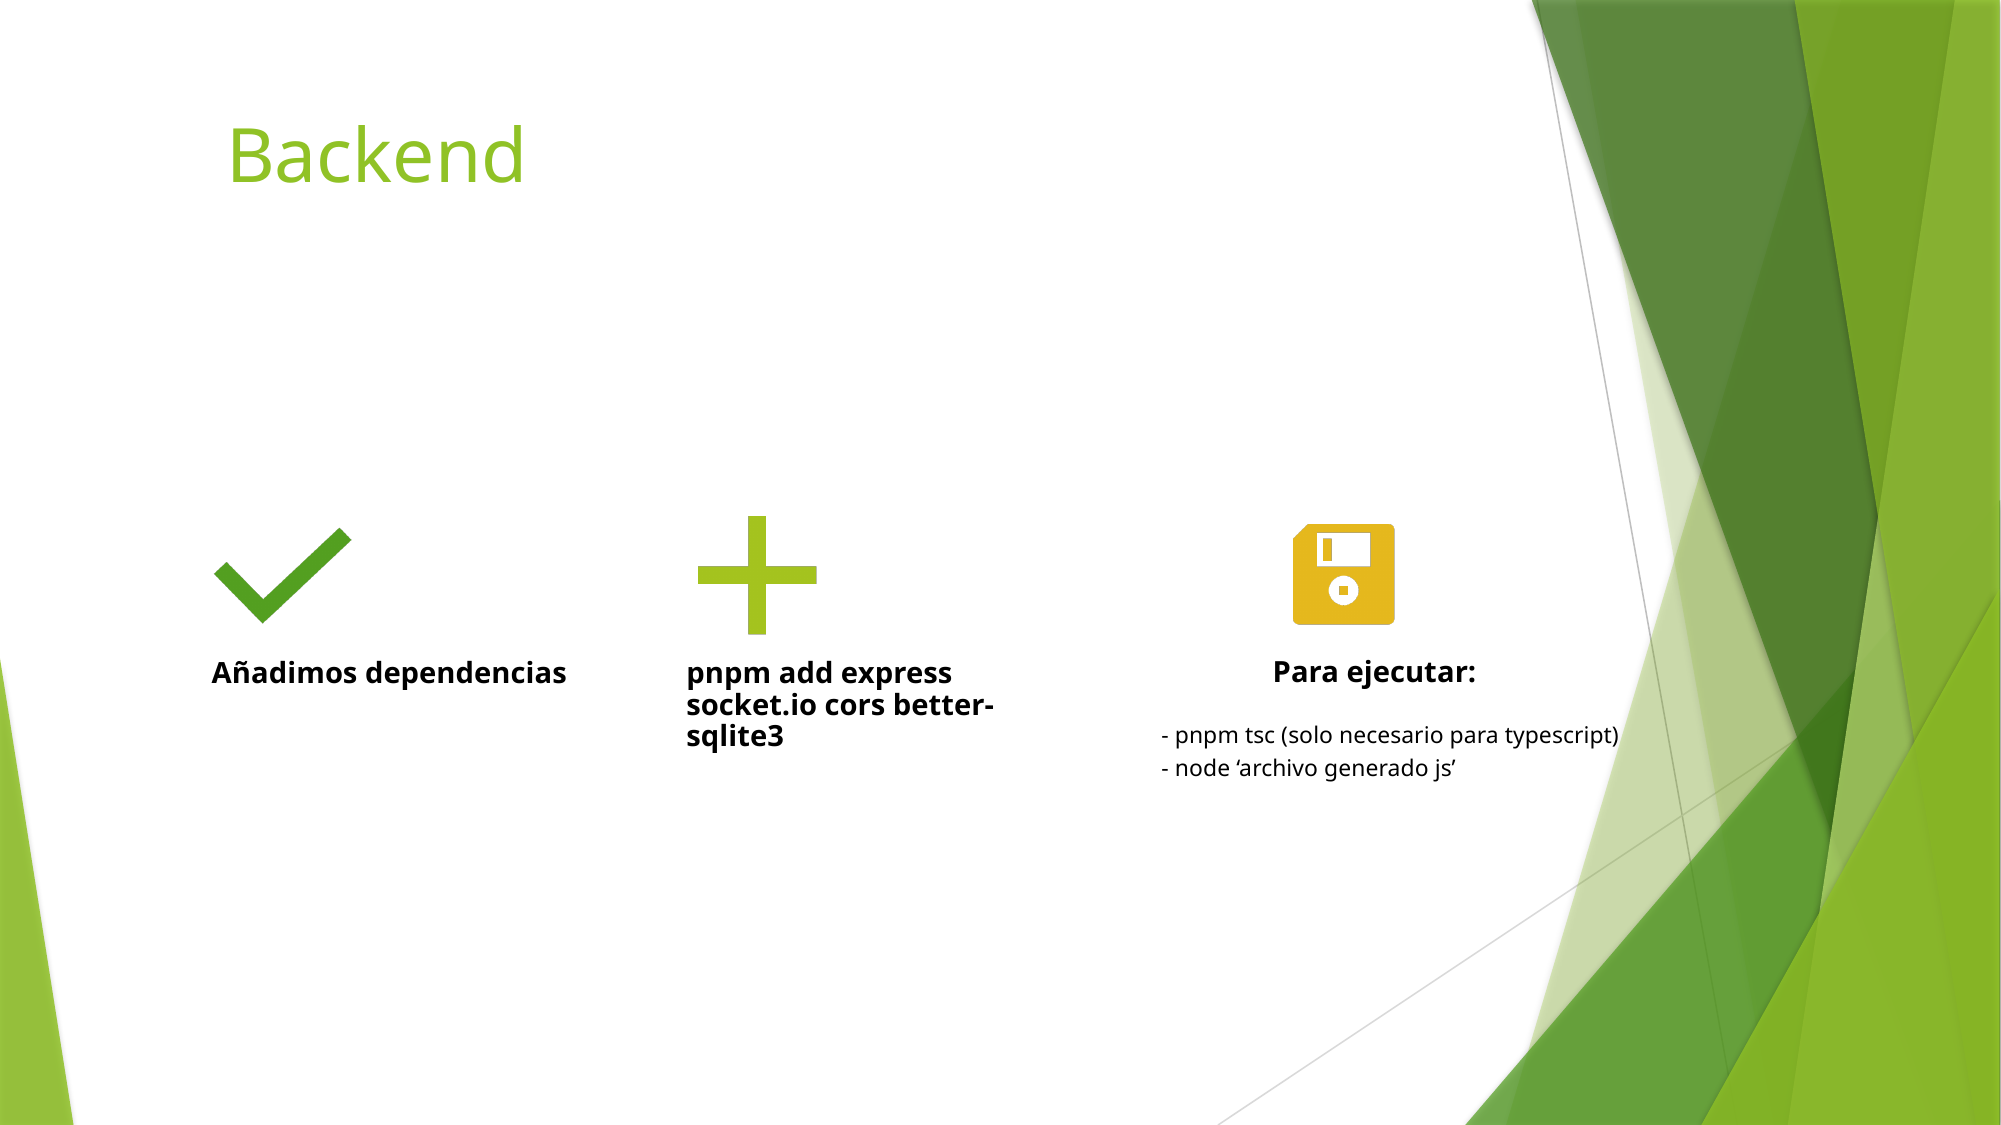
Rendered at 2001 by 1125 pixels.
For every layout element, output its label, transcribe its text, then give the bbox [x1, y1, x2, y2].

text_box Backend [211, 99, 1884, 281]
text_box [210, 319, 1790, 992]
